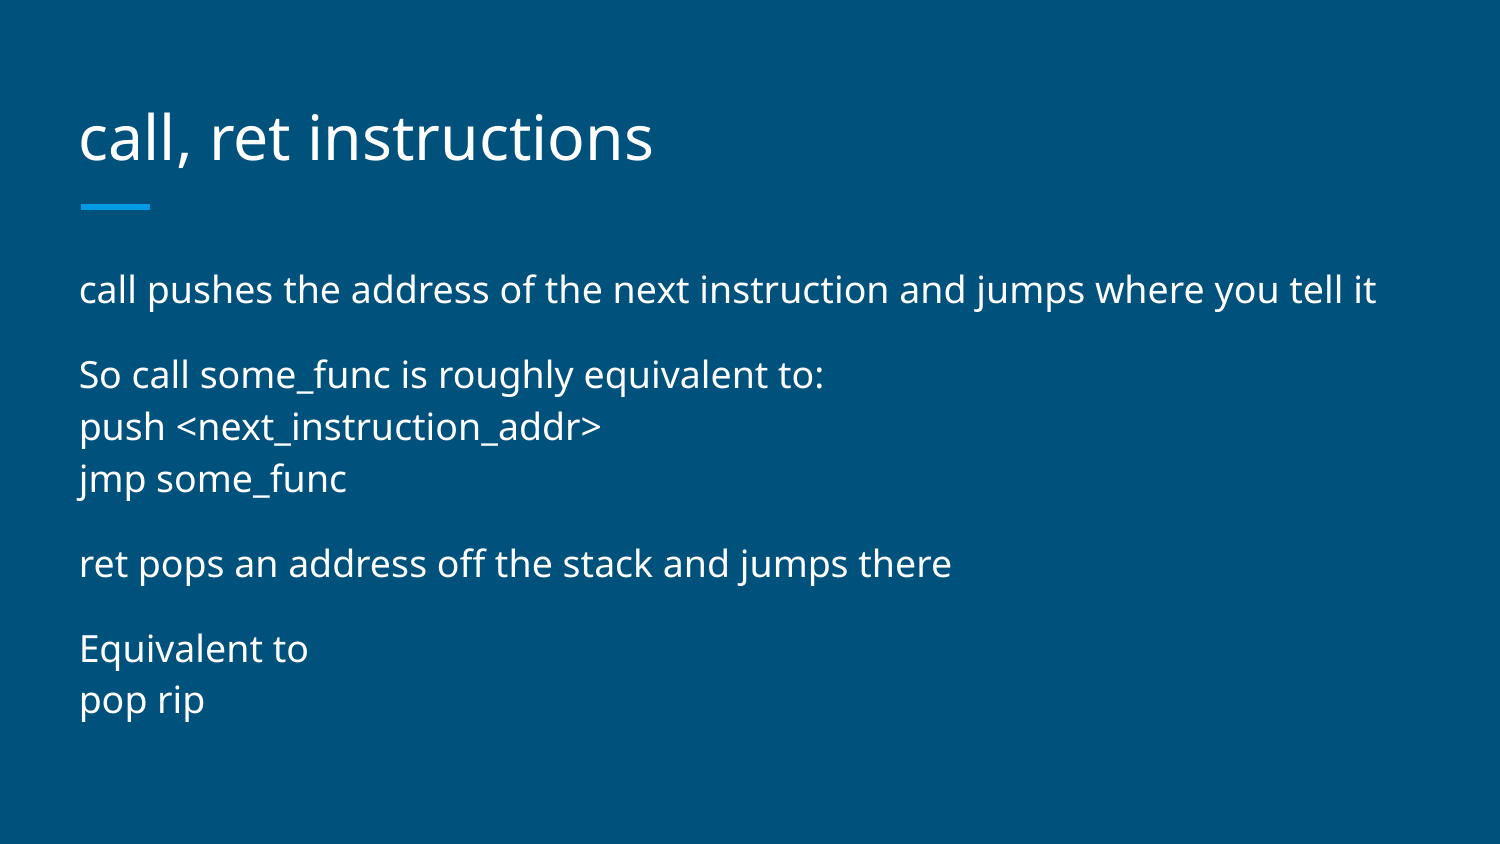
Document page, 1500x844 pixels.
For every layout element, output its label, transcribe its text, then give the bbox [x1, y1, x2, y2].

list call pushes the address of the next instruction and jumps where you tell it So call some_func is roughly equivalent to: push <next_instruction_addr> jmp some_func ret pops an address off the stack and jumps there Equivalent to pop rip [63, 244, 1437, 750]
title call, ret instructions [63, 75, 1437, 188]
